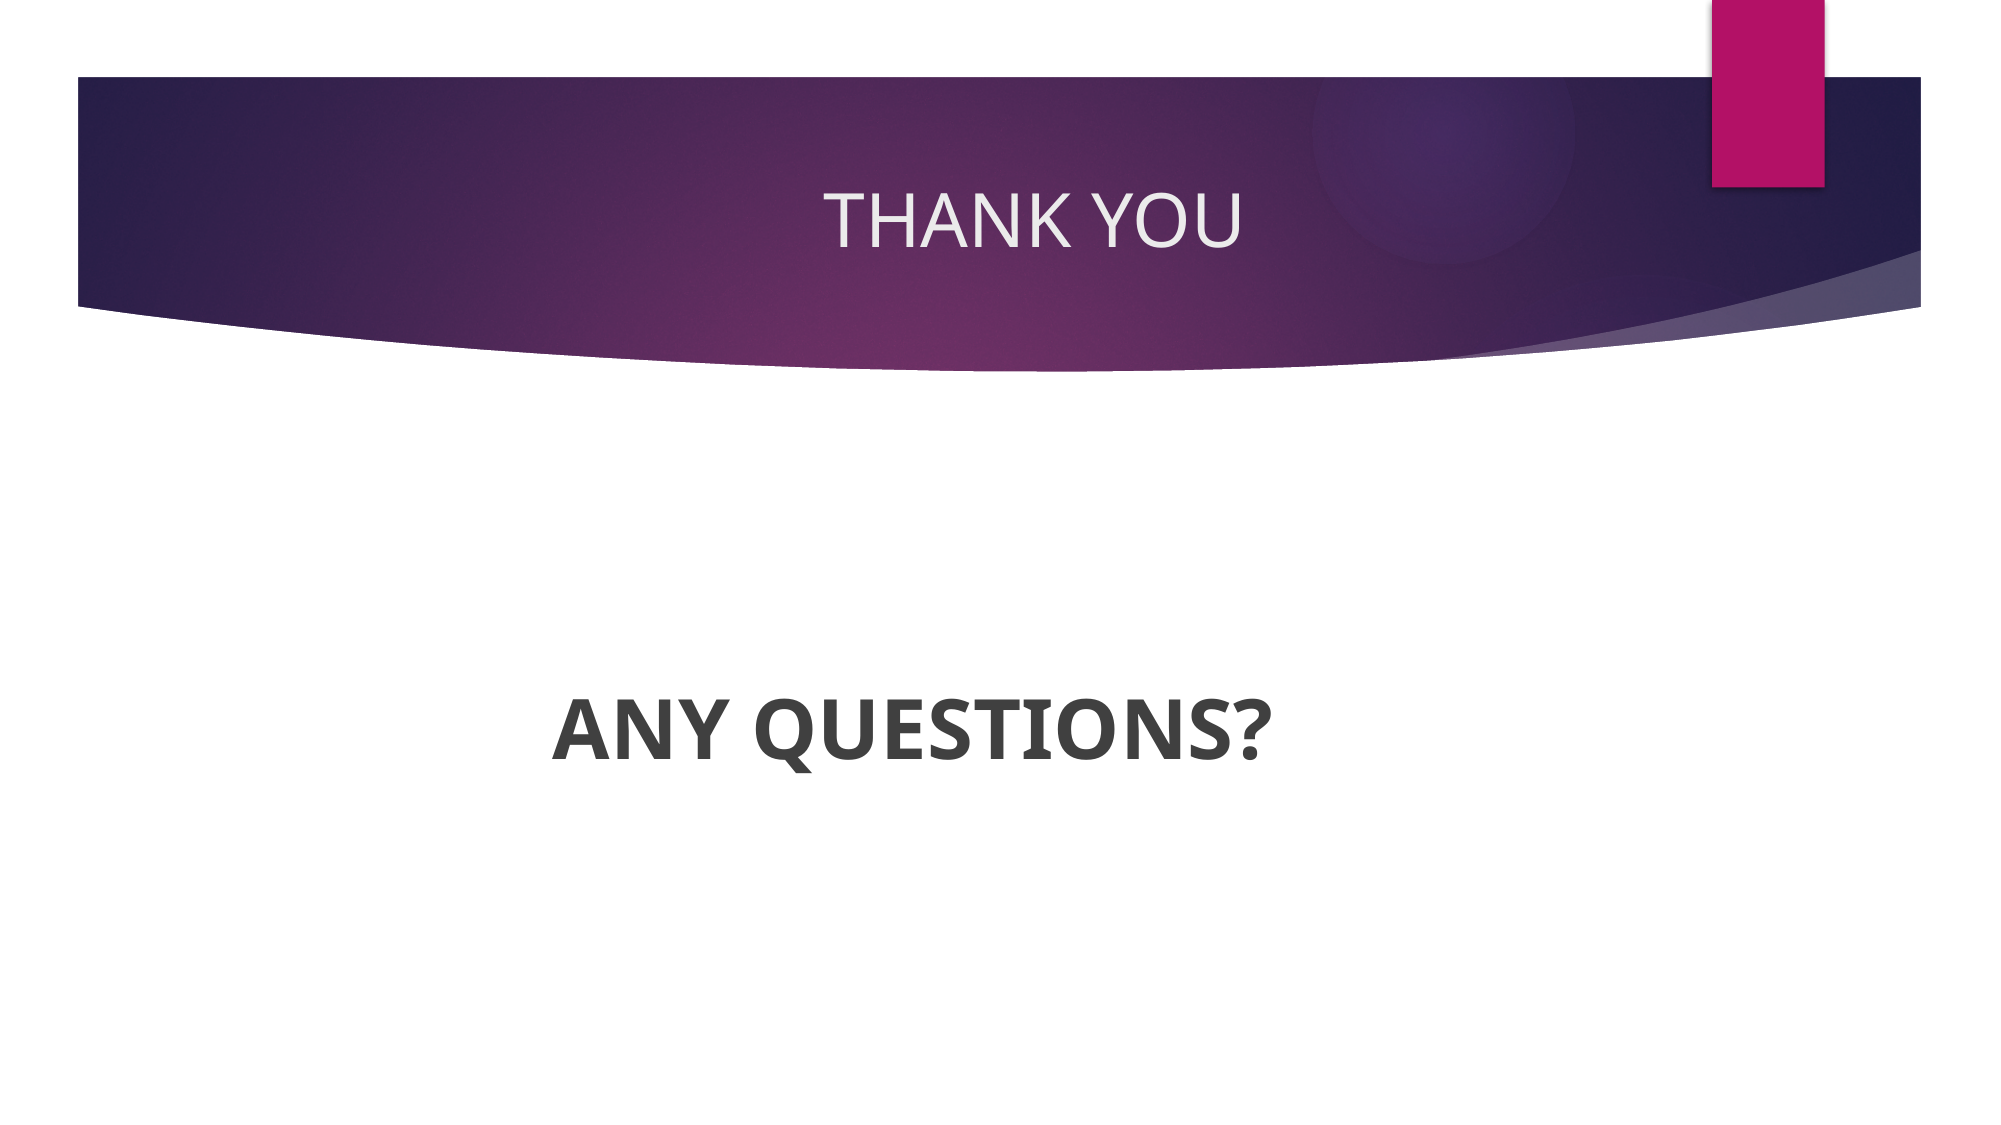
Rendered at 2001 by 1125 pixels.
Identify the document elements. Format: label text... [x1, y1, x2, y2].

title THANK YOU [189, 159, 1627, 276]
list ANY QUESTIONS? [189, 427, 1638, 988]
